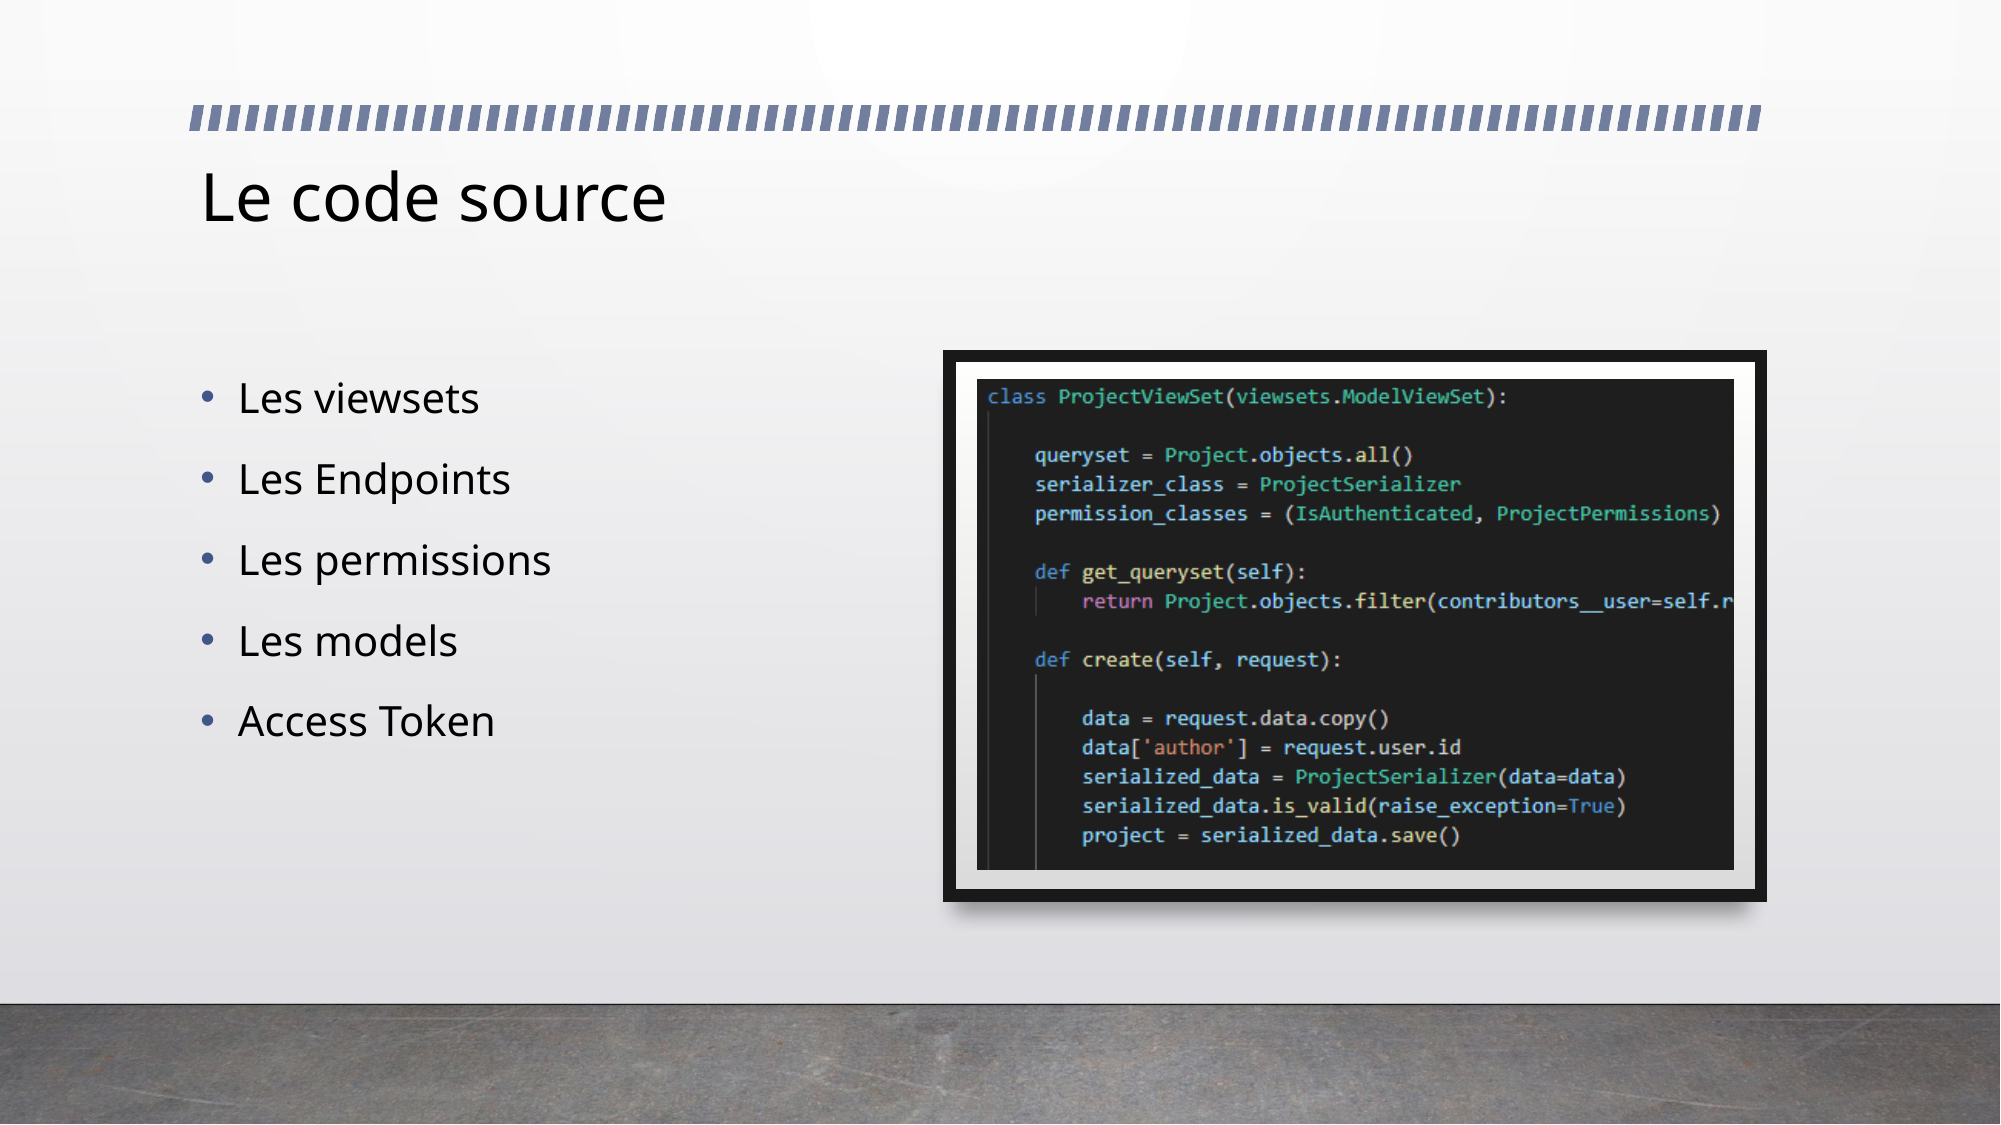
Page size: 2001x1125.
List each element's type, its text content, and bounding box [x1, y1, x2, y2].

title Le code source [185, 156, 1761, 329]
list Les viewsets Les Endpoints Les permissions Les models Access Token [185, 354, 868, 897]
picture [976, 379, 1735, 870]
picture [0, 1004, 2000, 1124]
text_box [949, 353, 1762, 897]
